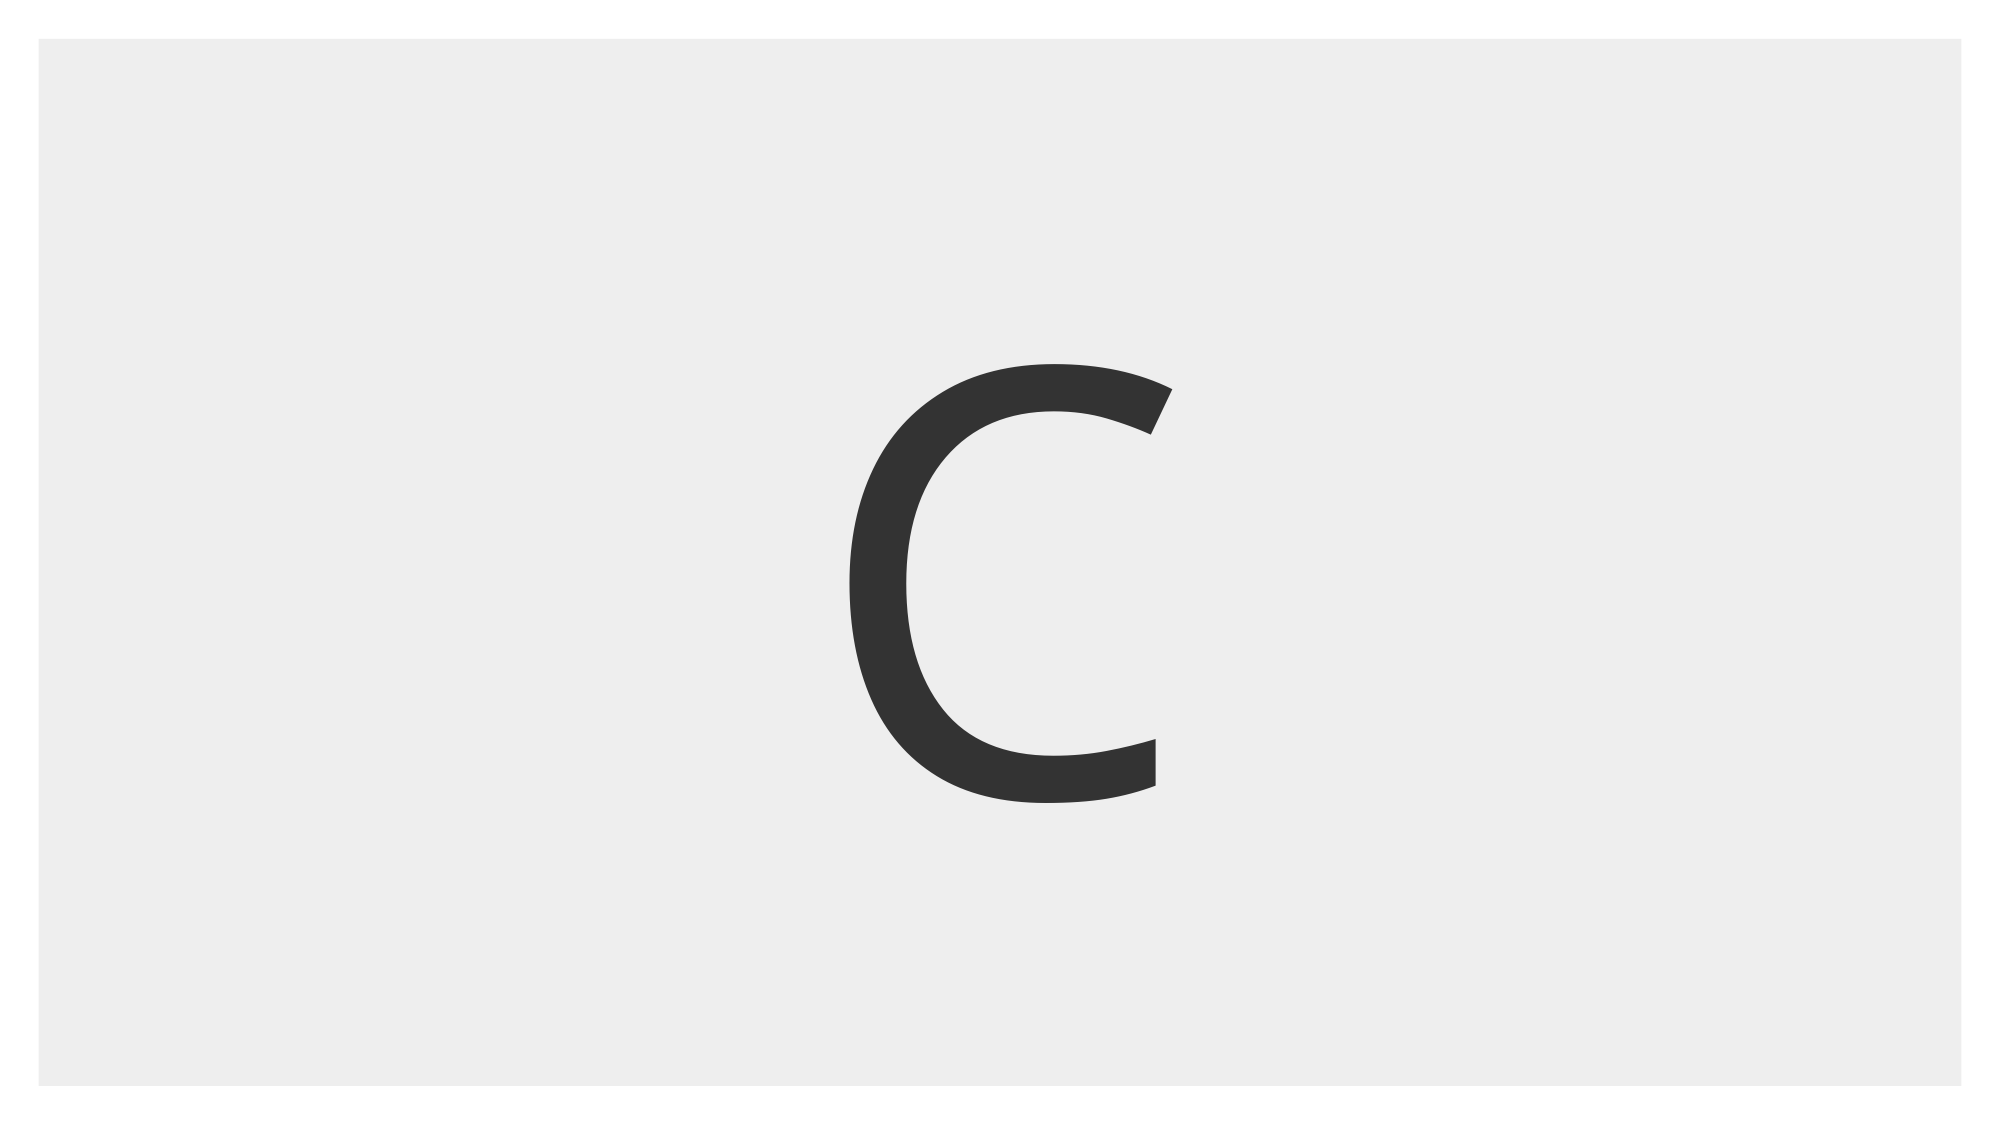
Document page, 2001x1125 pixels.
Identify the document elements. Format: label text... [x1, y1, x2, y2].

text_box C [66, 192, 1939, 925]
